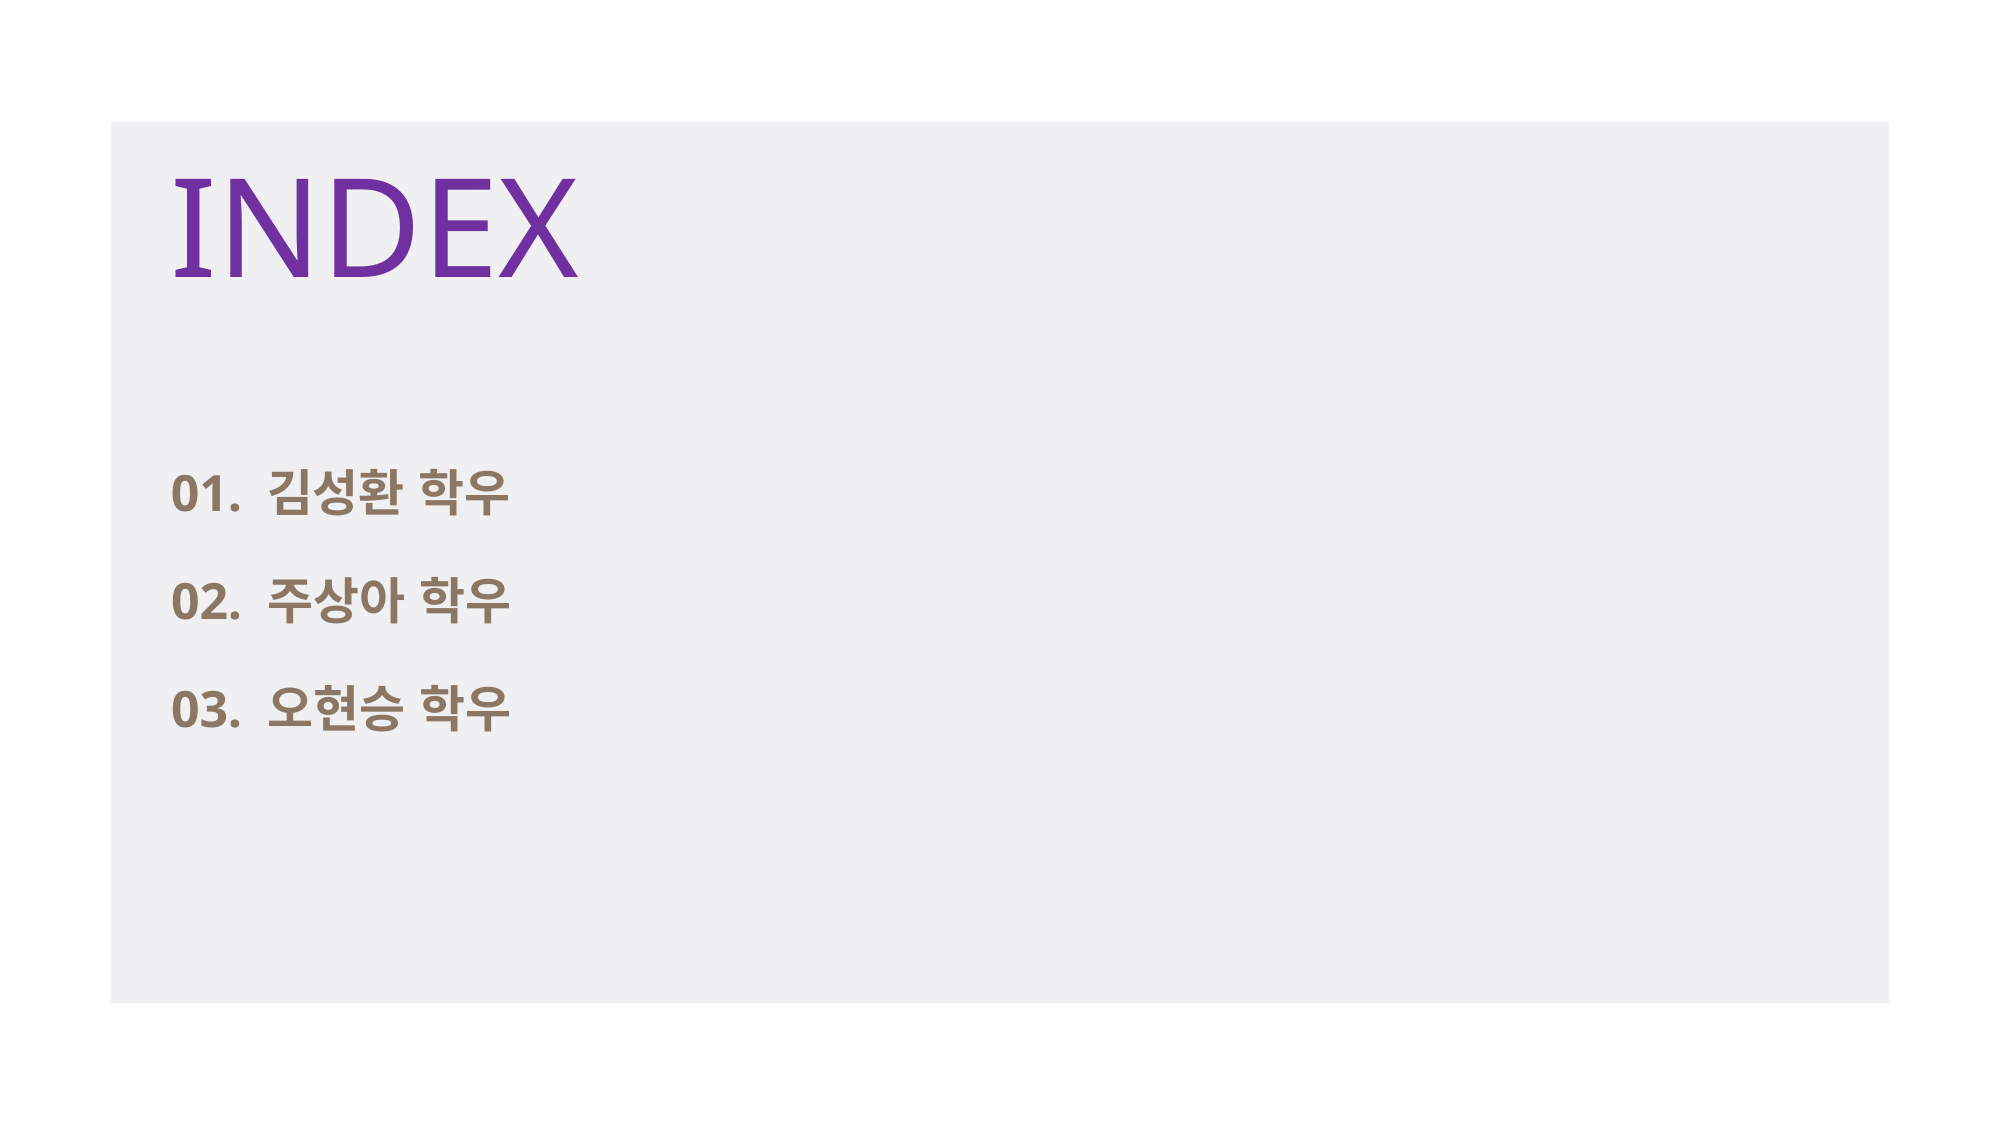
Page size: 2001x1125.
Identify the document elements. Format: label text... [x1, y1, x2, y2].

text_box 01. 김성환 학우 [155, 454, 1239, 530]
text_box [110, 121, 1890, 1004]
text_box 03. 오현승 학우 [155, 670, 870, 745]
text_box 02. 주상아 학우 [155, 562, 1265, 638]
text_box INDEX [155, 151, 1056, 315]
